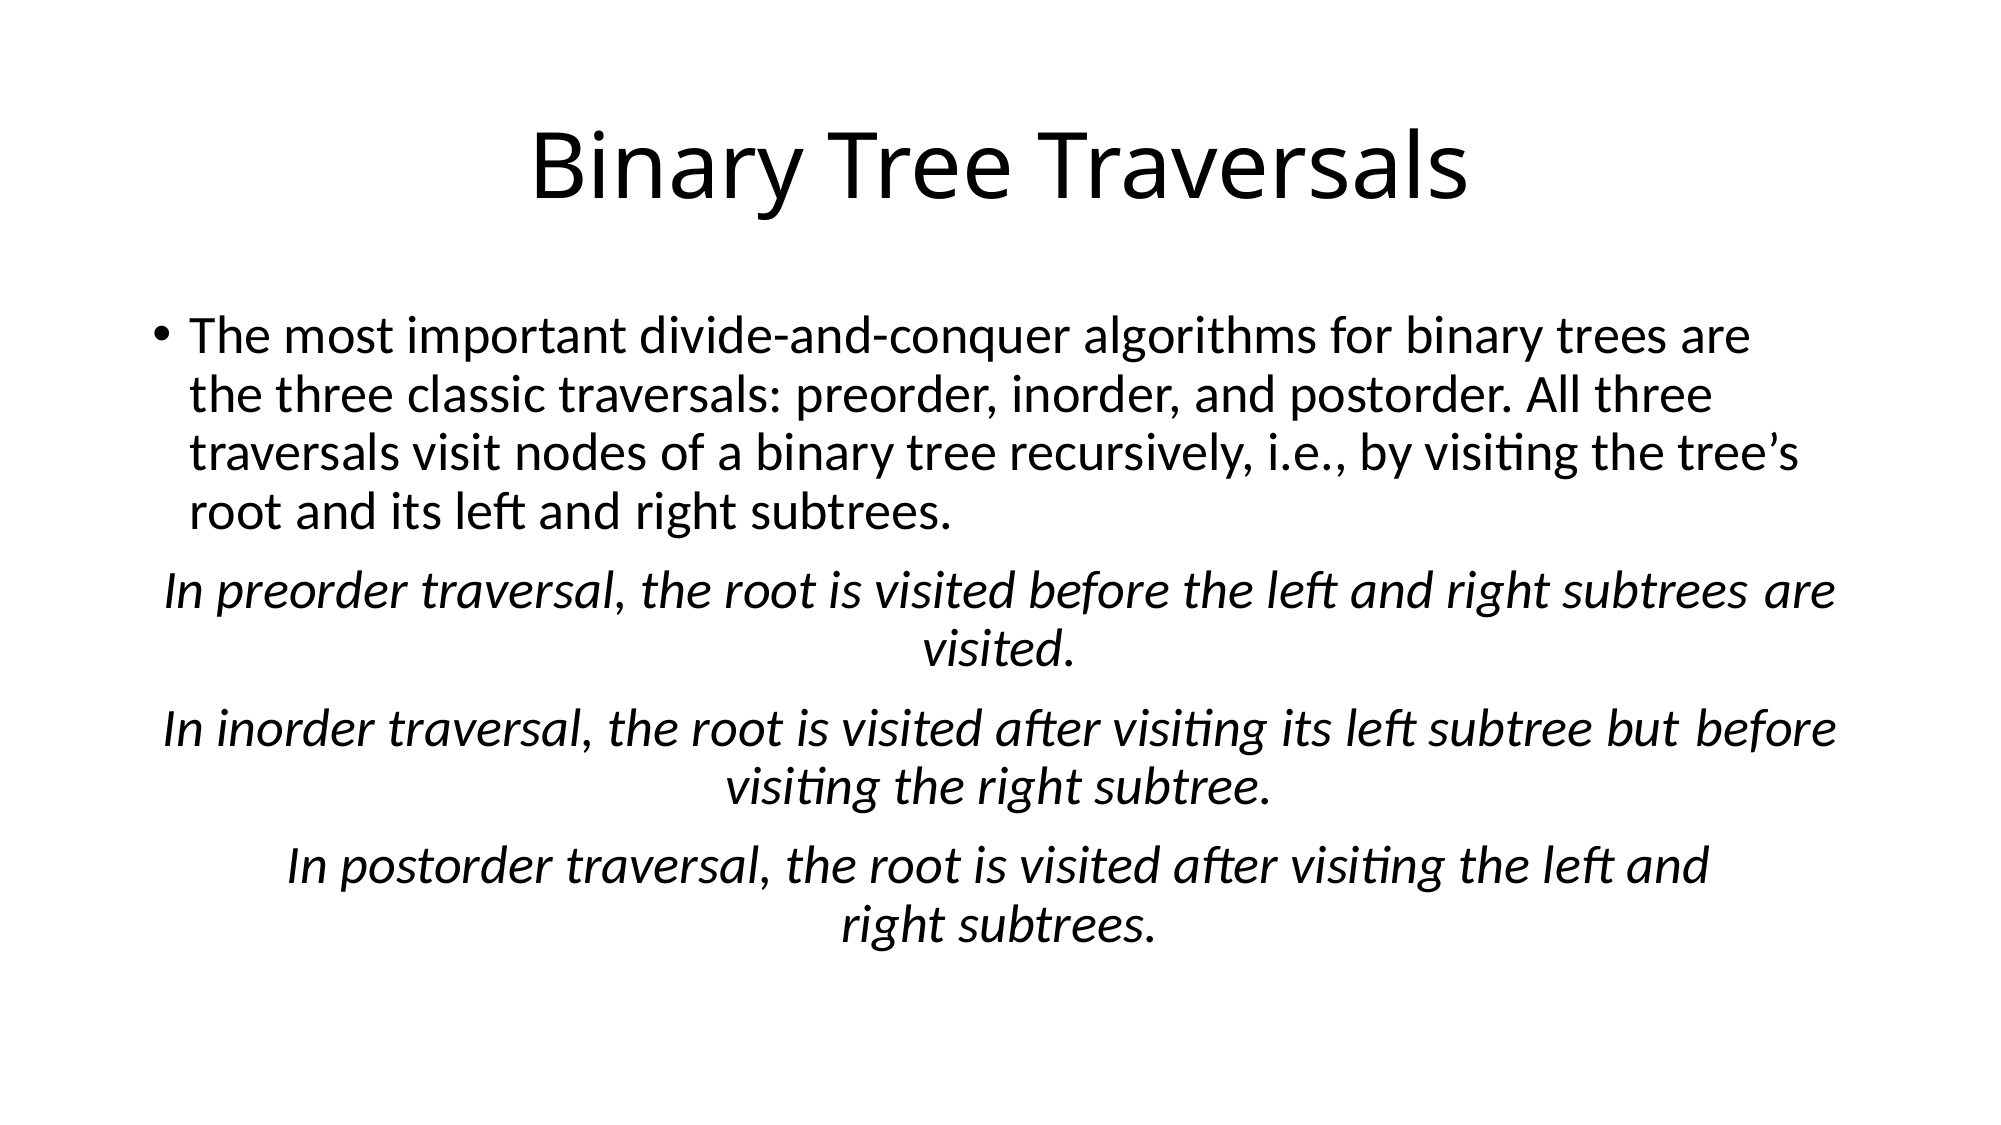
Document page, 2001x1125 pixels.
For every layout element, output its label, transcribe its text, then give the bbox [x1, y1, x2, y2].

title Binary Tree Traversals [137, 59, 1863, 278]
list The most important divide-and-conquer algorithms for binary trees are the three classic traversals: preorder, inorder, and postorder. All three traversals visit nodes of a binary tree recursively, i.e., by visiting the tree’s root and its left and right subtrees. In preorder traversal, the root is visited before the left and right subtrees are visited. In inorder traversal, the root is visited after visiting its left subtree but before visiting the right subtree. In postorder traversal, the root is visited after visiting the left and right subtrees. [137, 299, 1863, 1014]
